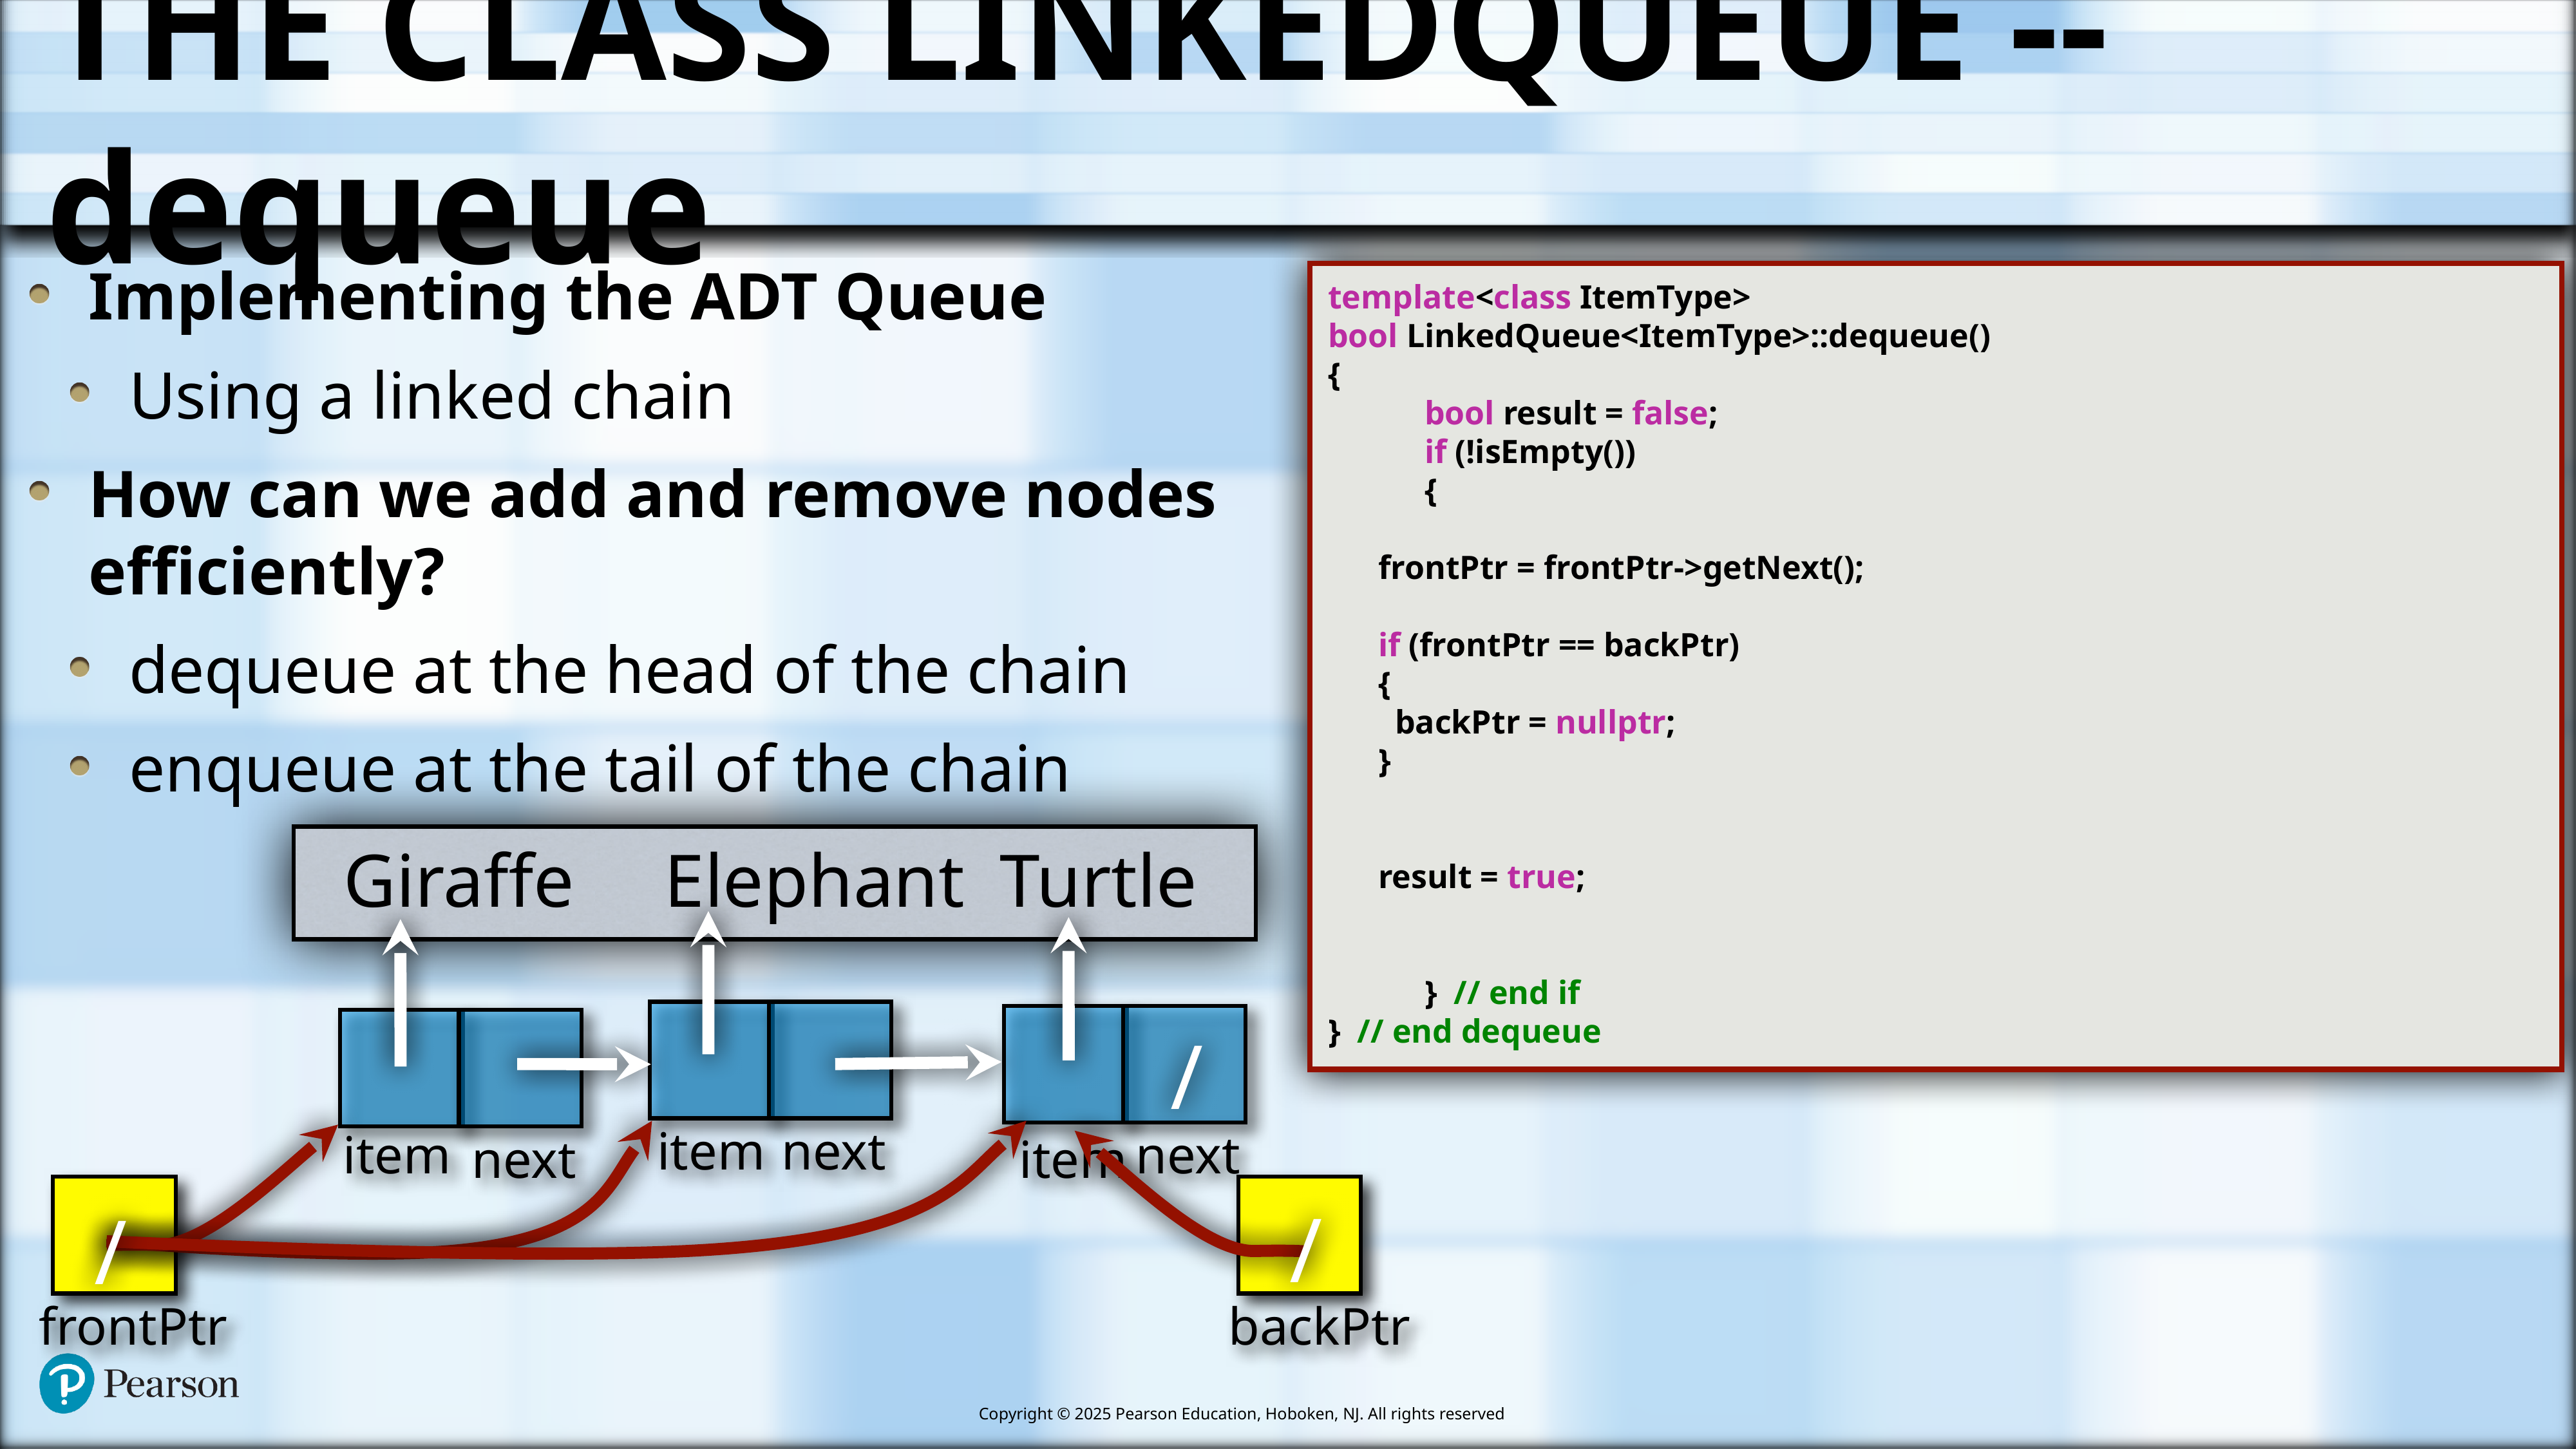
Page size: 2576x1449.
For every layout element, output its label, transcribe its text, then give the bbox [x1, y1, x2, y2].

picture [0, 0, 2576, 1449]
text_box [294, 826, 400, 940]
text_box Giraffe [335, 826, 583, 930]
list Implementing the ADT Queue Using a linked chain How can we add and remove nodes efficiently? dequeue at the head of the chain enqueue at the tail of the chain [19, 247, 1309, 815]
text_box [240, 1135, 317, 1193]
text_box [994, 1005, 1269, 1199]
text_box [1155, 1199, 1195, 1227]
text_box [605, 1125, 631, 1154]
text_box [704, 911, 713, 920]
text_box [709, 826, 1068, 940]
text_box [1069, 826, 1256, 940]
text_box [258, 1125, 994, 1254]
title The Class LinkedQueue -- dequeue [37, 0, 2565, 222]
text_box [9, 1176, 258, 1367]
text_box [401, 826, 708, 940]
text_box Turtle [992, 826, 1206, 930]
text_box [631, 1001, 914, 1191]
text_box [317, 1009, 605, 1199]
text_box template<class ItemType> bool LinkedQueue<ItemType>::dequeue() { bool result = false; if (!isEmpty()) { frontPtr = frontPtr->getNext(); if (frontPtr == backPtr) { backPtr = nullptr; } result = true; } // end if } // end dequeue [1316, 264, 2572, 1062]
text_box [1310, 263, 2562, 1070]
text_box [1195, 1176, 1445, 1367]
text_box Elephant [656, 826, 973, 930]
text_box [396, 919, 405, 927]
